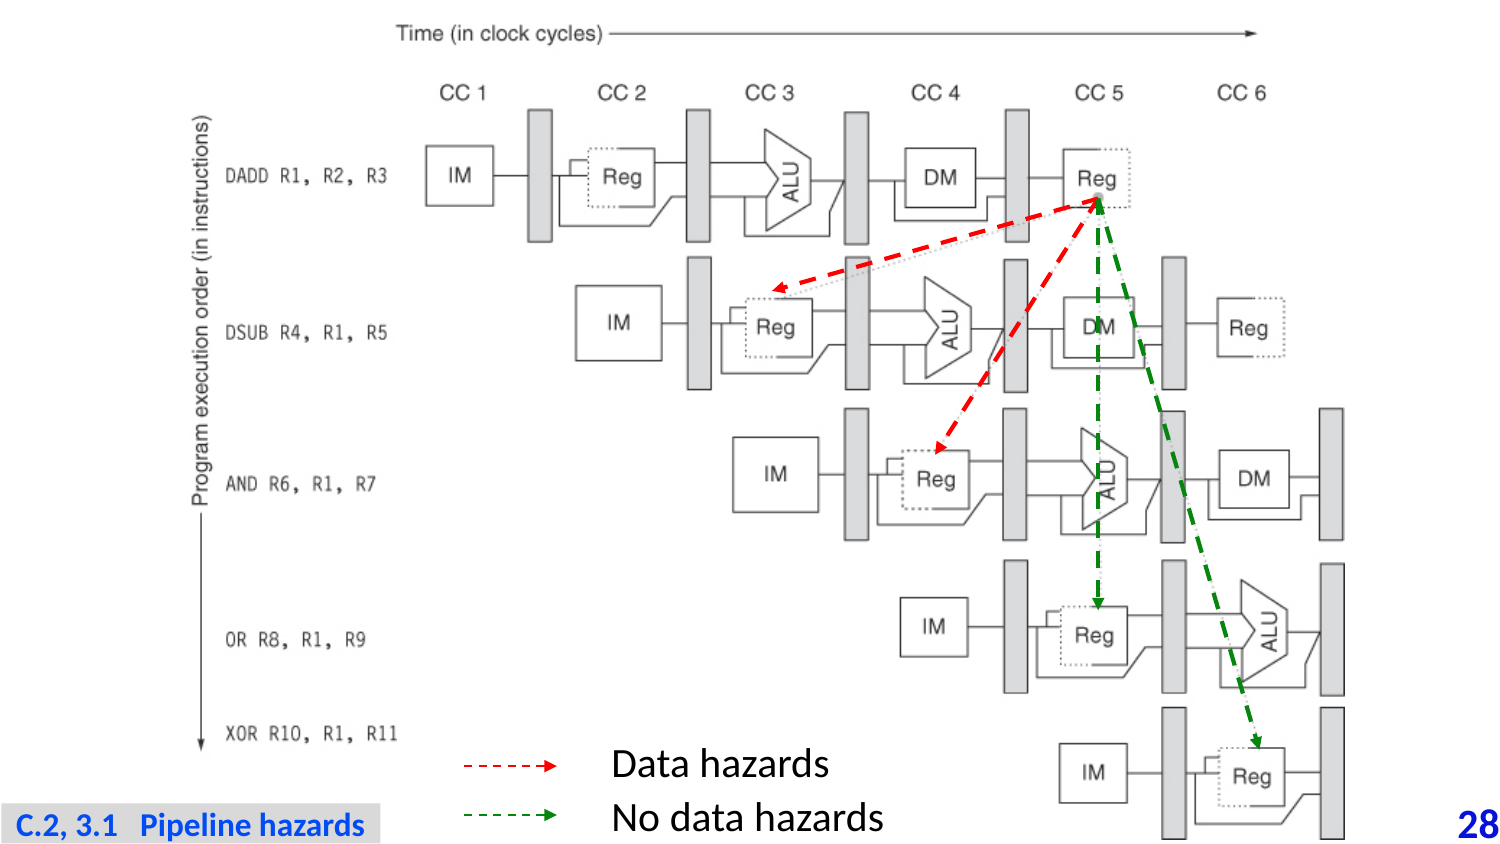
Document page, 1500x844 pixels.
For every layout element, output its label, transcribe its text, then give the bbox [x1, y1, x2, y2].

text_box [934, 198, 1094, 455]
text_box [771, 198, 932, 292]
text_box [1097, 198, 1260, 751]
text_box C.2, 3.1 Pipeline hazards [1, 803, 185, 844]
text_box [463, 781, 901, 844]
picture [189, 21, 1345, 840]
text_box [463, 728, 846, 781]
